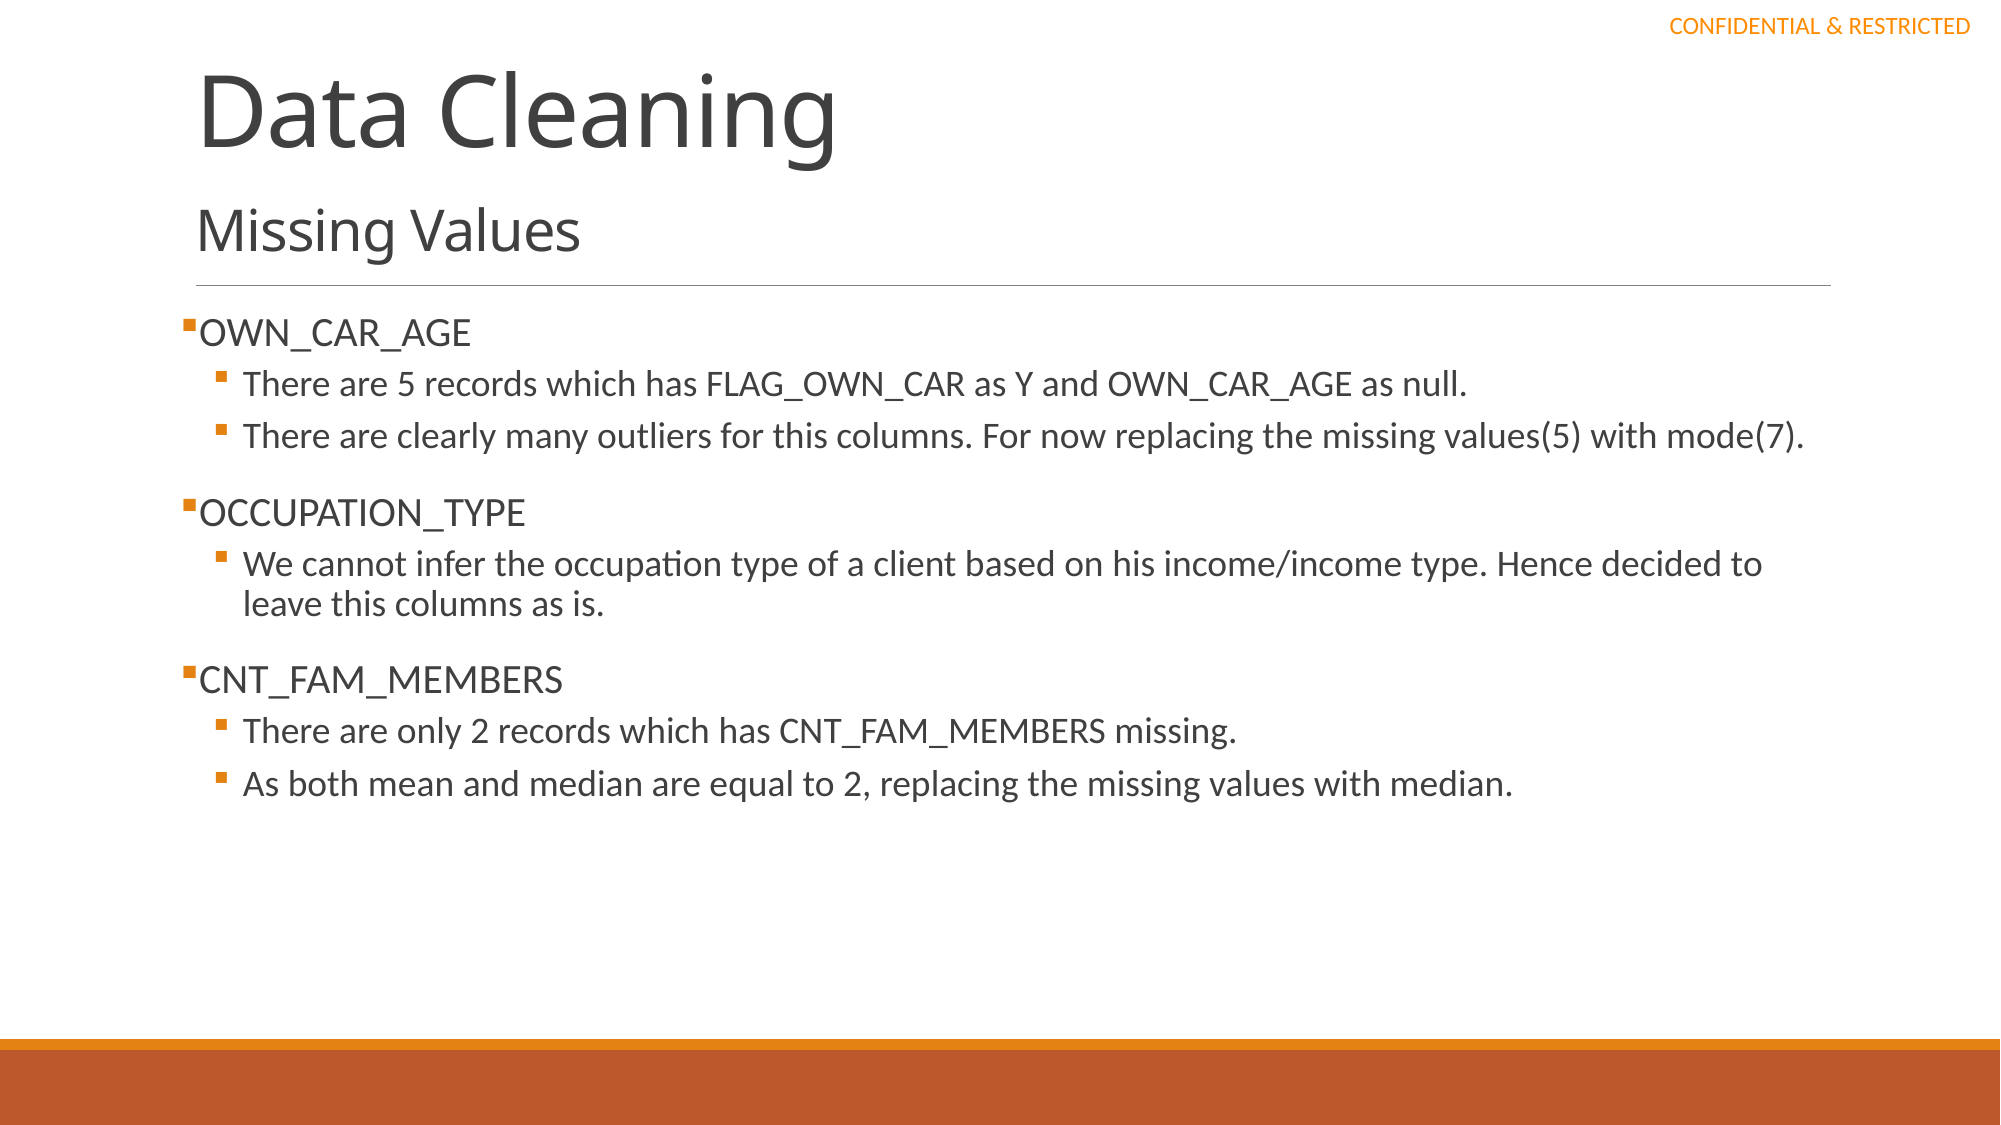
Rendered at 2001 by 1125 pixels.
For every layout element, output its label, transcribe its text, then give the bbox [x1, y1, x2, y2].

text_box Missing Values [179, 196, 1830, 271]
title Data Cleaning [180, 47, 1830, 176]
list OWN_CAR_AGE There are 5 records which has FLAG_OWN_CAR as Y and OWN_CAR_AGE as null. There are clearly many outliers for this columns. For now replacing the missing values(5) with mode(7). OCCUPATION_TYPE We cannot infer the occupation type of a client based on his income/income type. Hence decided to leave this columns as is. CNT_FAM_MEMBERS There are only 2 records which has CNT_FAM_MEMBERS missing. As both mean and median are equal to 2, replacing the missing values with median. [180, 302, 1830, 963]
